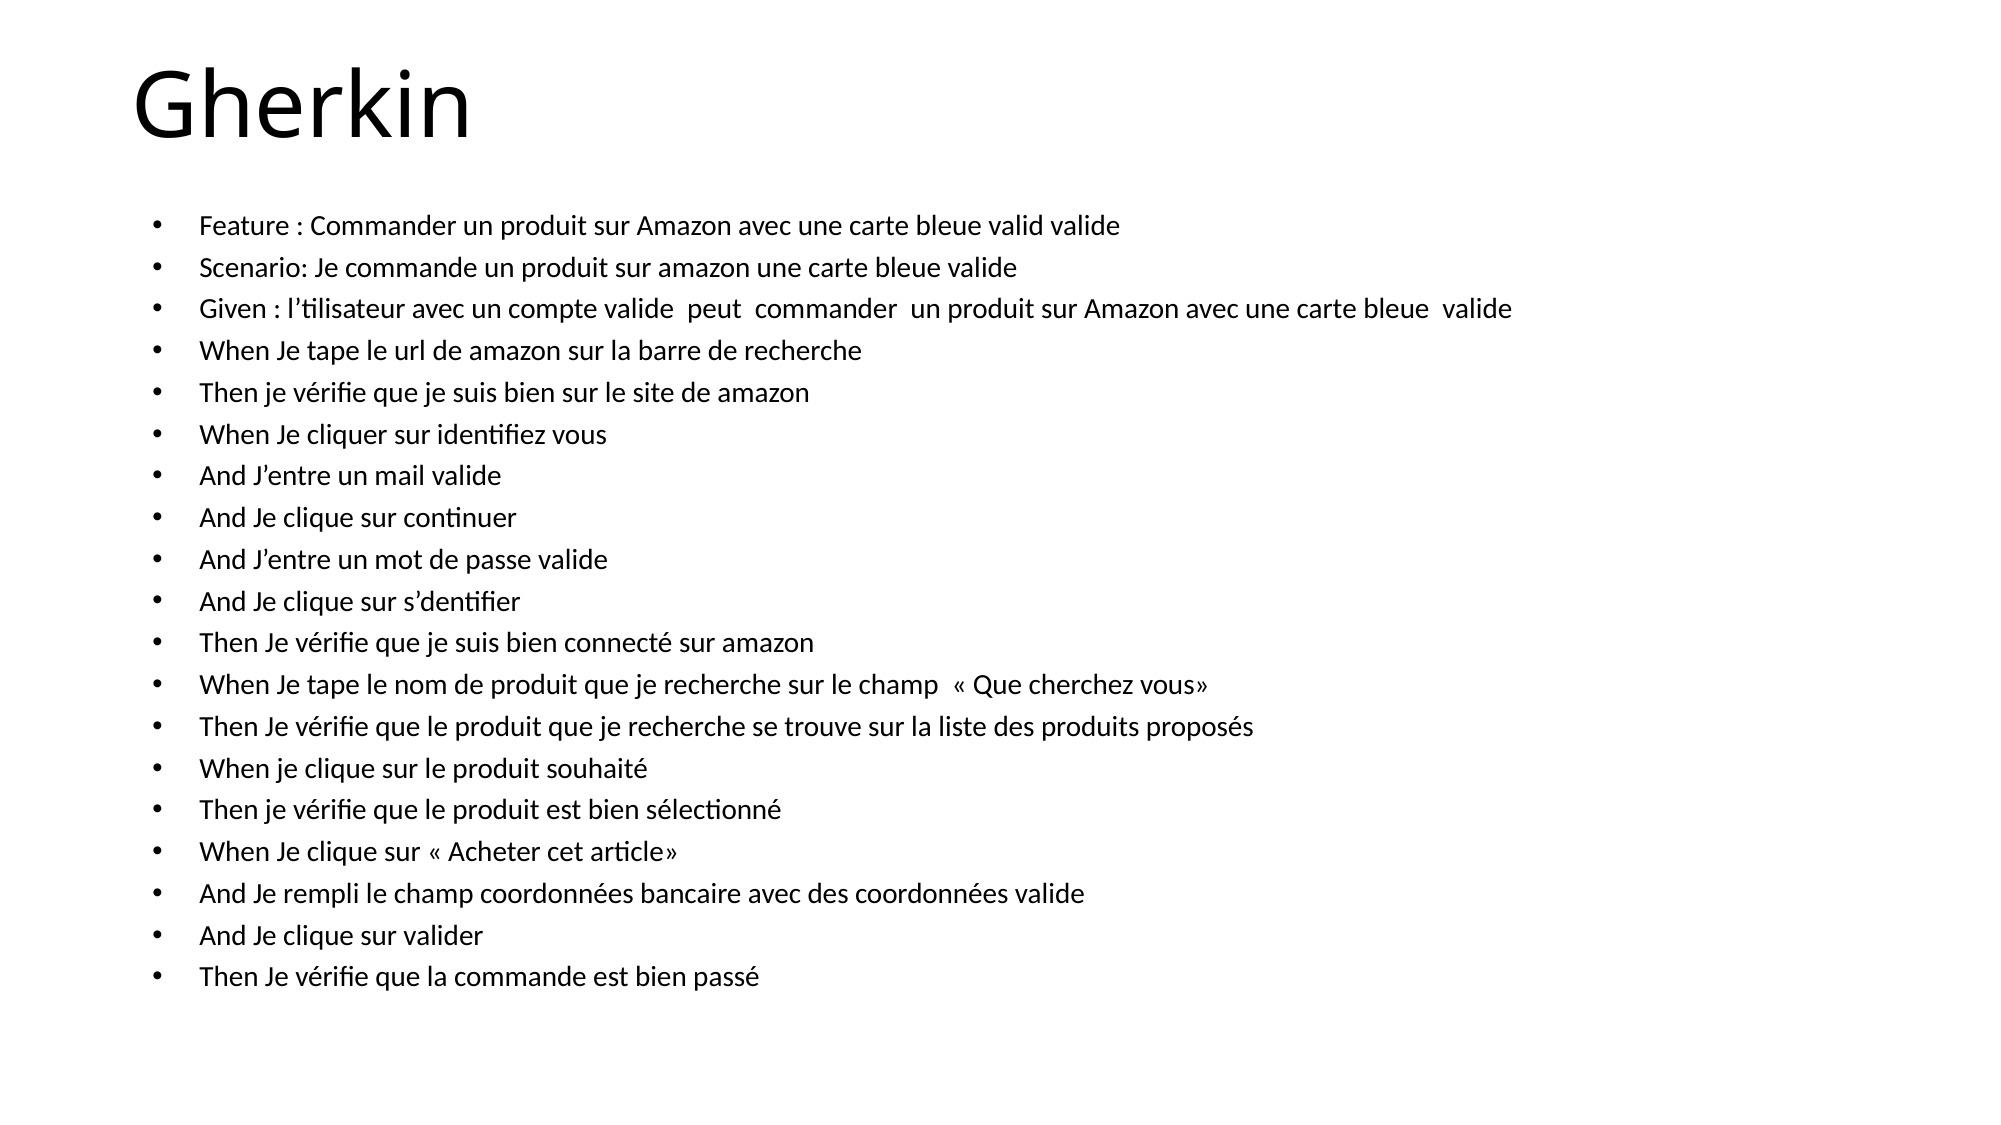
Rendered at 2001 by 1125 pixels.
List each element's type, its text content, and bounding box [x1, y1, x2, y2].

list Feature : Commander un produit sur Amazon avec une carte bleue valid valide Scenario: Je commande un produit sur amazon une carte bleue valide Given : l’tilisateur avec un compte valide peut commander un produit sur Amazon avec une carte bleue valide When Je tape le url de amazon sur la barre de recherche Then je vérifie que je suis bien sur le site de amazon When Je cliquer sur identifiez vous And J’entre un mail valide And Je clique sur continuer And J’entre un mot de passe valide And Je clique sur s’dentifier Then Je vérifie que je suis bien connecté sur amazon When Je tape le nom de produit que je recherche sur le champ « Que cherchez vous» Then Je vérifie que le produit que je recherche se trouve sur la liste des produits proposés When je clique sur le produit souhaité Then je vérifie que le produit est bien sélectionné When Je clique sur « Acheter cet article» And Je rempli le champ coordonnées bancaire avec des coordonnées valide And Je clique sur valider Then Je vérifie que la commande est bien passé [137, 202, 1863, 1014]
title Gherkin [116, 40, 1750, 176]
